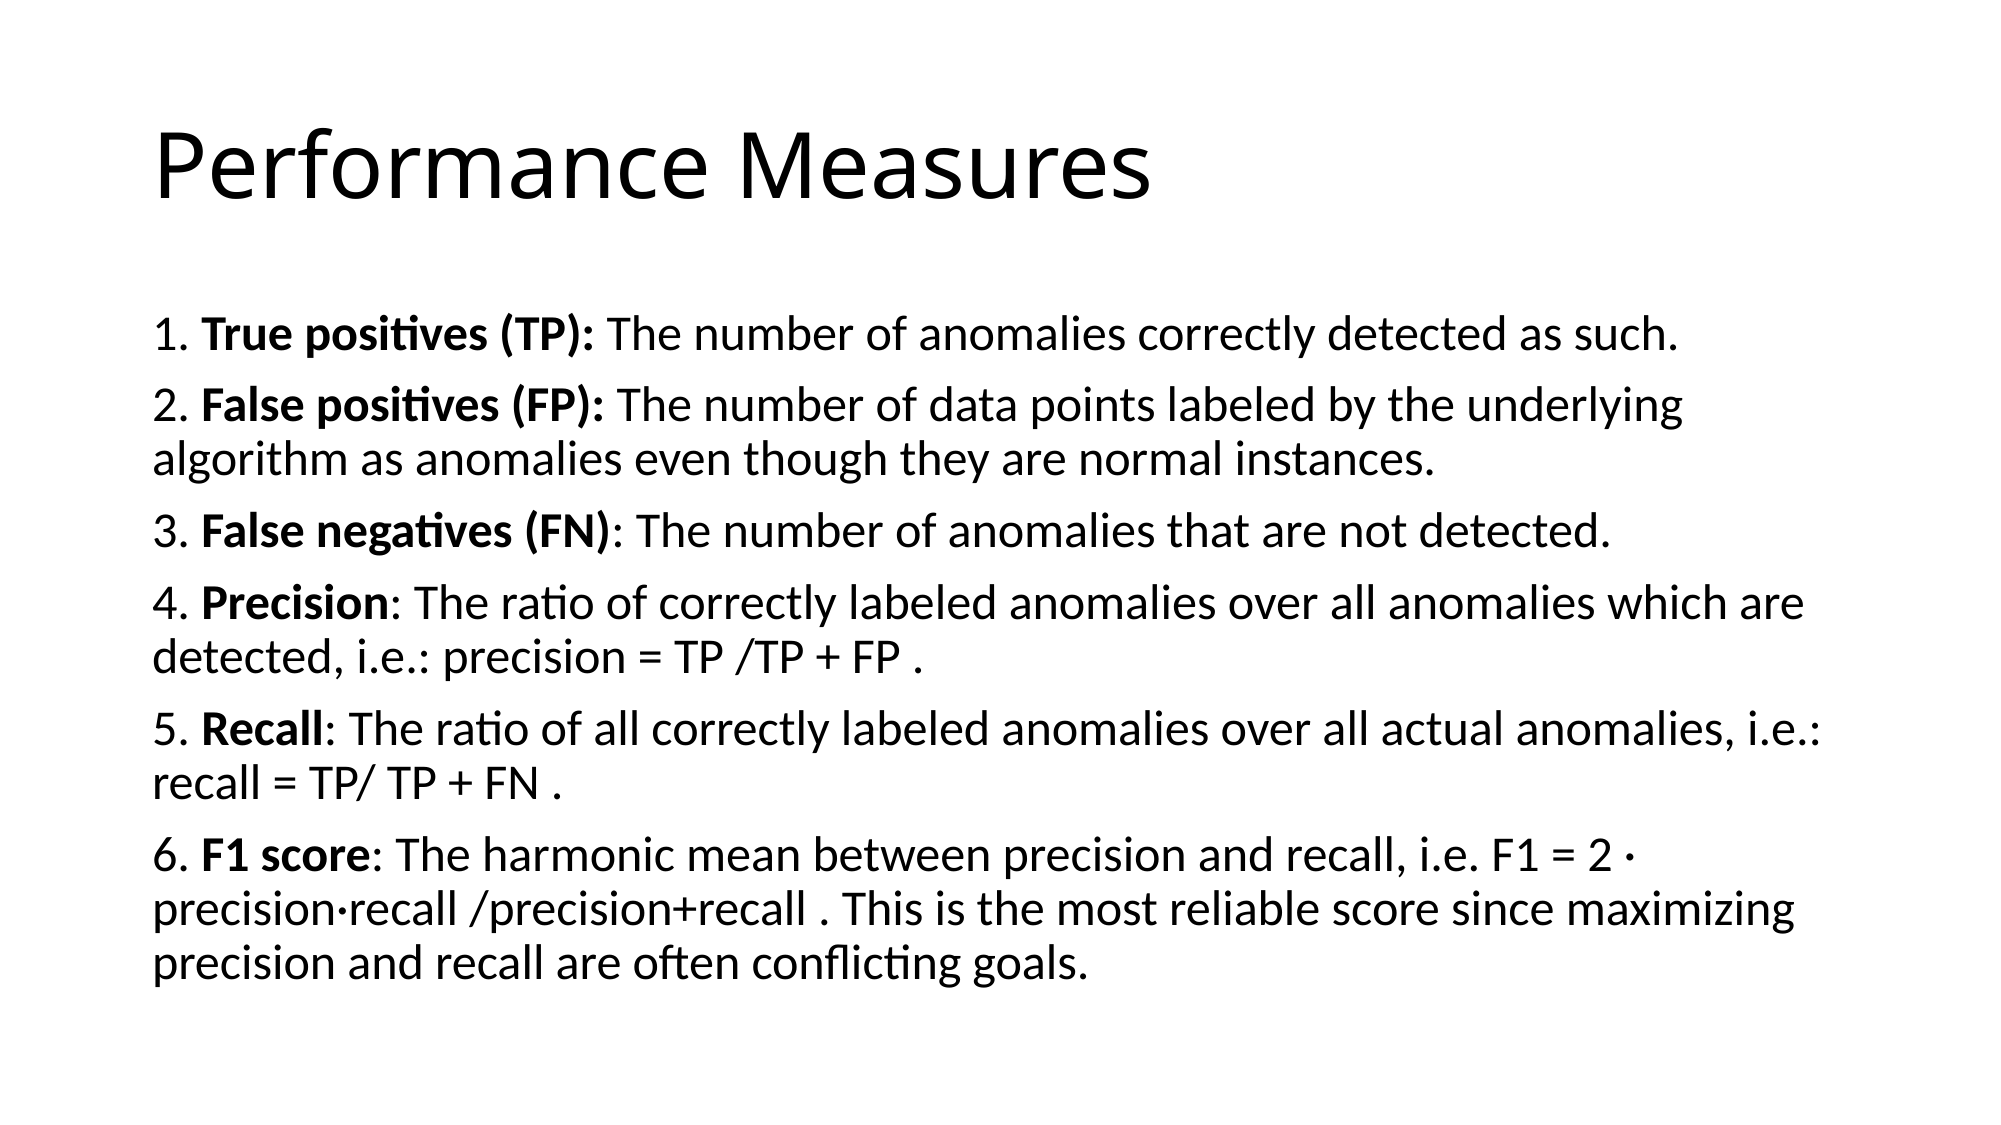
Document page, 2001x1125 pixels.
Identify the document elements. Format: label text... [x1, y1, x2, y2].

text_box 1. True positives (TP): The number of anomalies correctly detected as such. 2. False positives (FP): The number of data points labeled by the underlying algorithm as anomalies even though they are normal instances. 3. False negatives (FN): The number of anomalies that are not detected. 4. Precision: The ratio of correctly labeled anomalies over all anomalies which are detected, i.e.: precision = TP /TP + FP . 5. Recall: The ratio of all correctly labeled anomalies over all actual anomalies, i.e.: recall = TP/ TP + FN . 6. F1 score: The harmonic mean between precision and recall, i.e. F1 = 2 · precision·recall /precision+recall . This is the most reliable score since maximizing precision and recall are often conflicting goals. [137, 299, 1863, 1014]
text_box Performance Measures [137, 59, 1863, 278]
